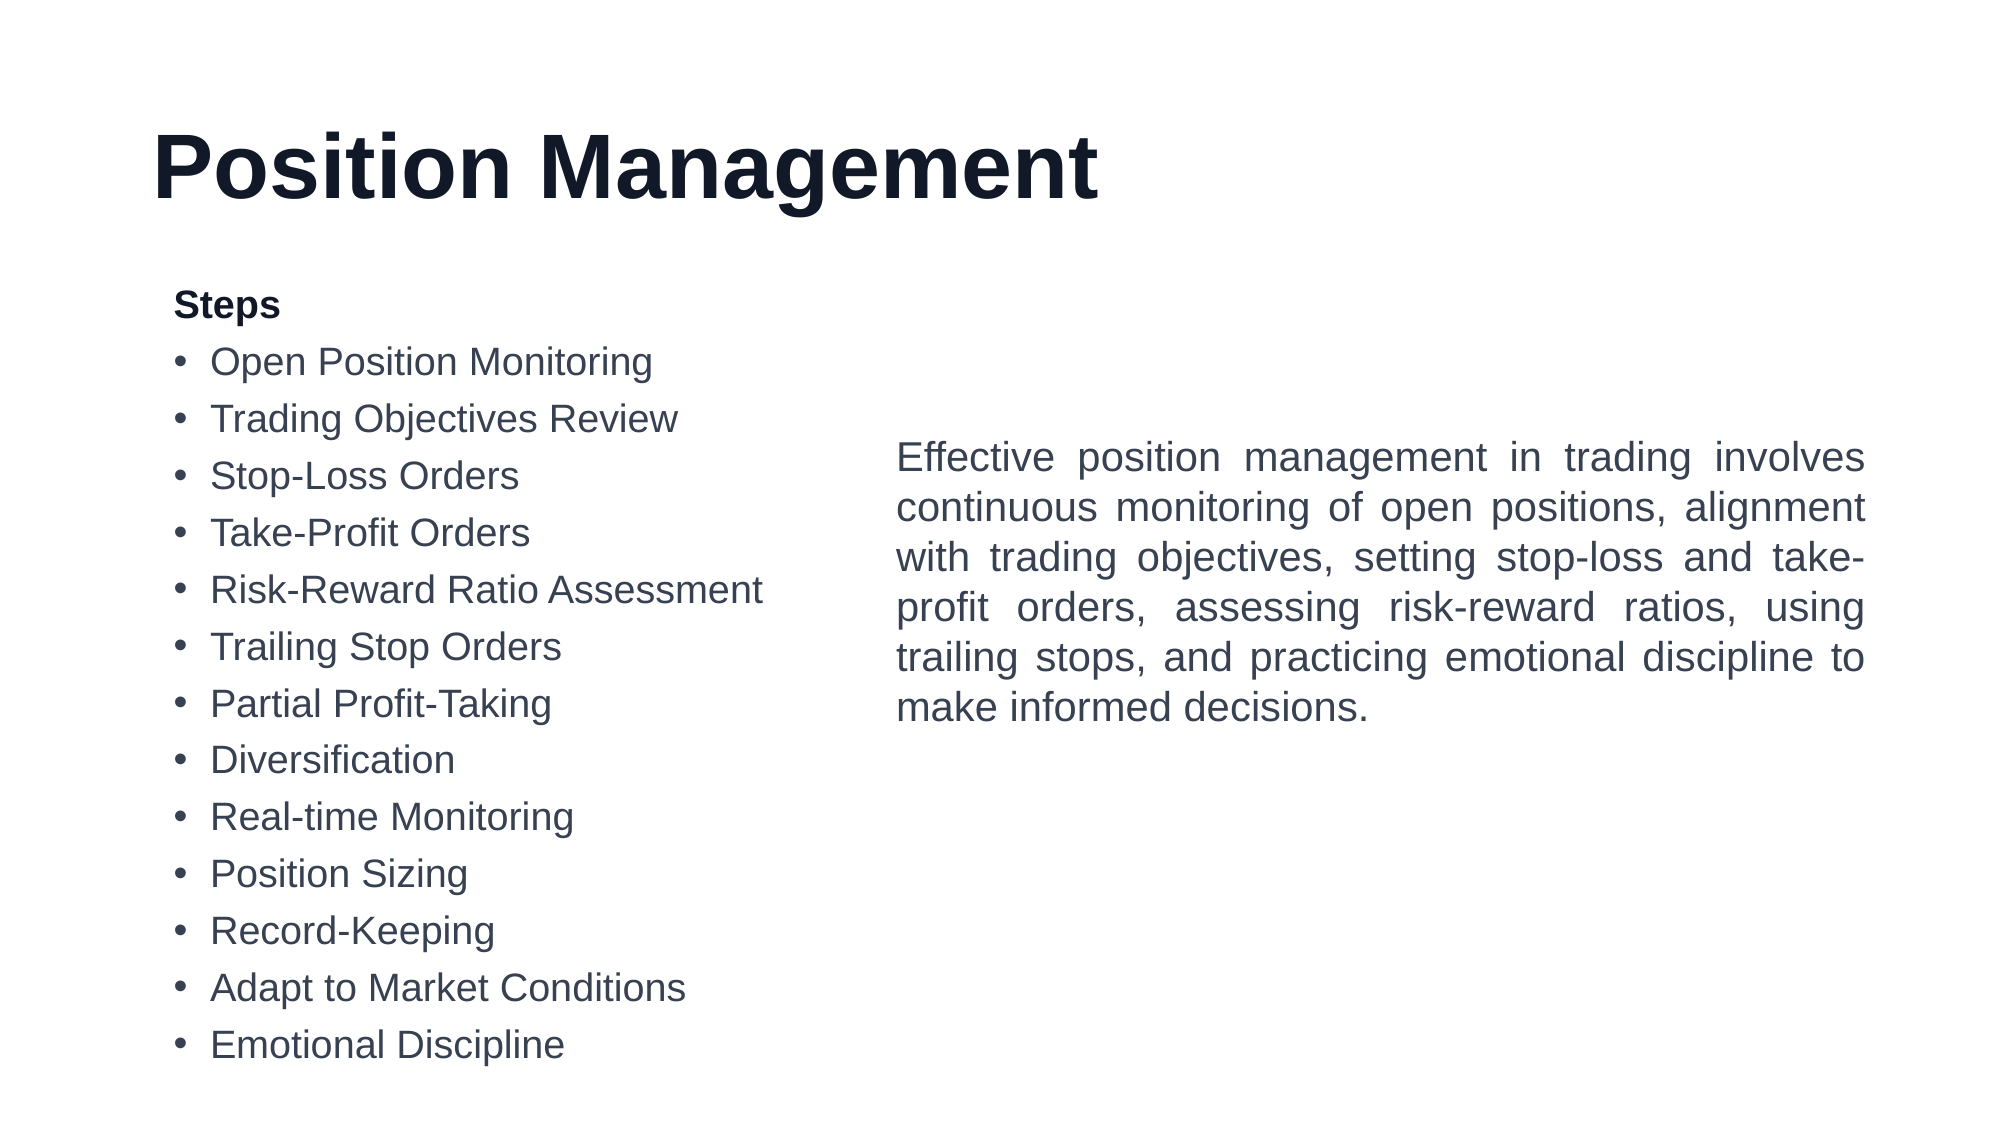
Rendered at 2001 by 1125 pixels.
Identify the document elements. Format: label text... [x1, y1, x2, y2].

text_box Effective position management in trading involves continuous monitoring of open positions, alignment with trading objectives, setting stop-loss and take-profit orders, assessing risk-reward ratios, using trailing stops, and practicing emotional discipline to make informed decisions. [881, 422, 1881, 738]
title Position Management [137, 59, 1863, 278]
list Steps Open Position Monitoring Trading Objectives Review Stop-Loss Orders Take-Profit Orders Risk-Reward Ratio Assessment Trailing Stop Orders Partial Profit-Taking Diversification Real-time Monitoring Position Sizing Record-Keeping Adapt to Market Conditions Emotional Discipline [158, 277, 861, 1083]
